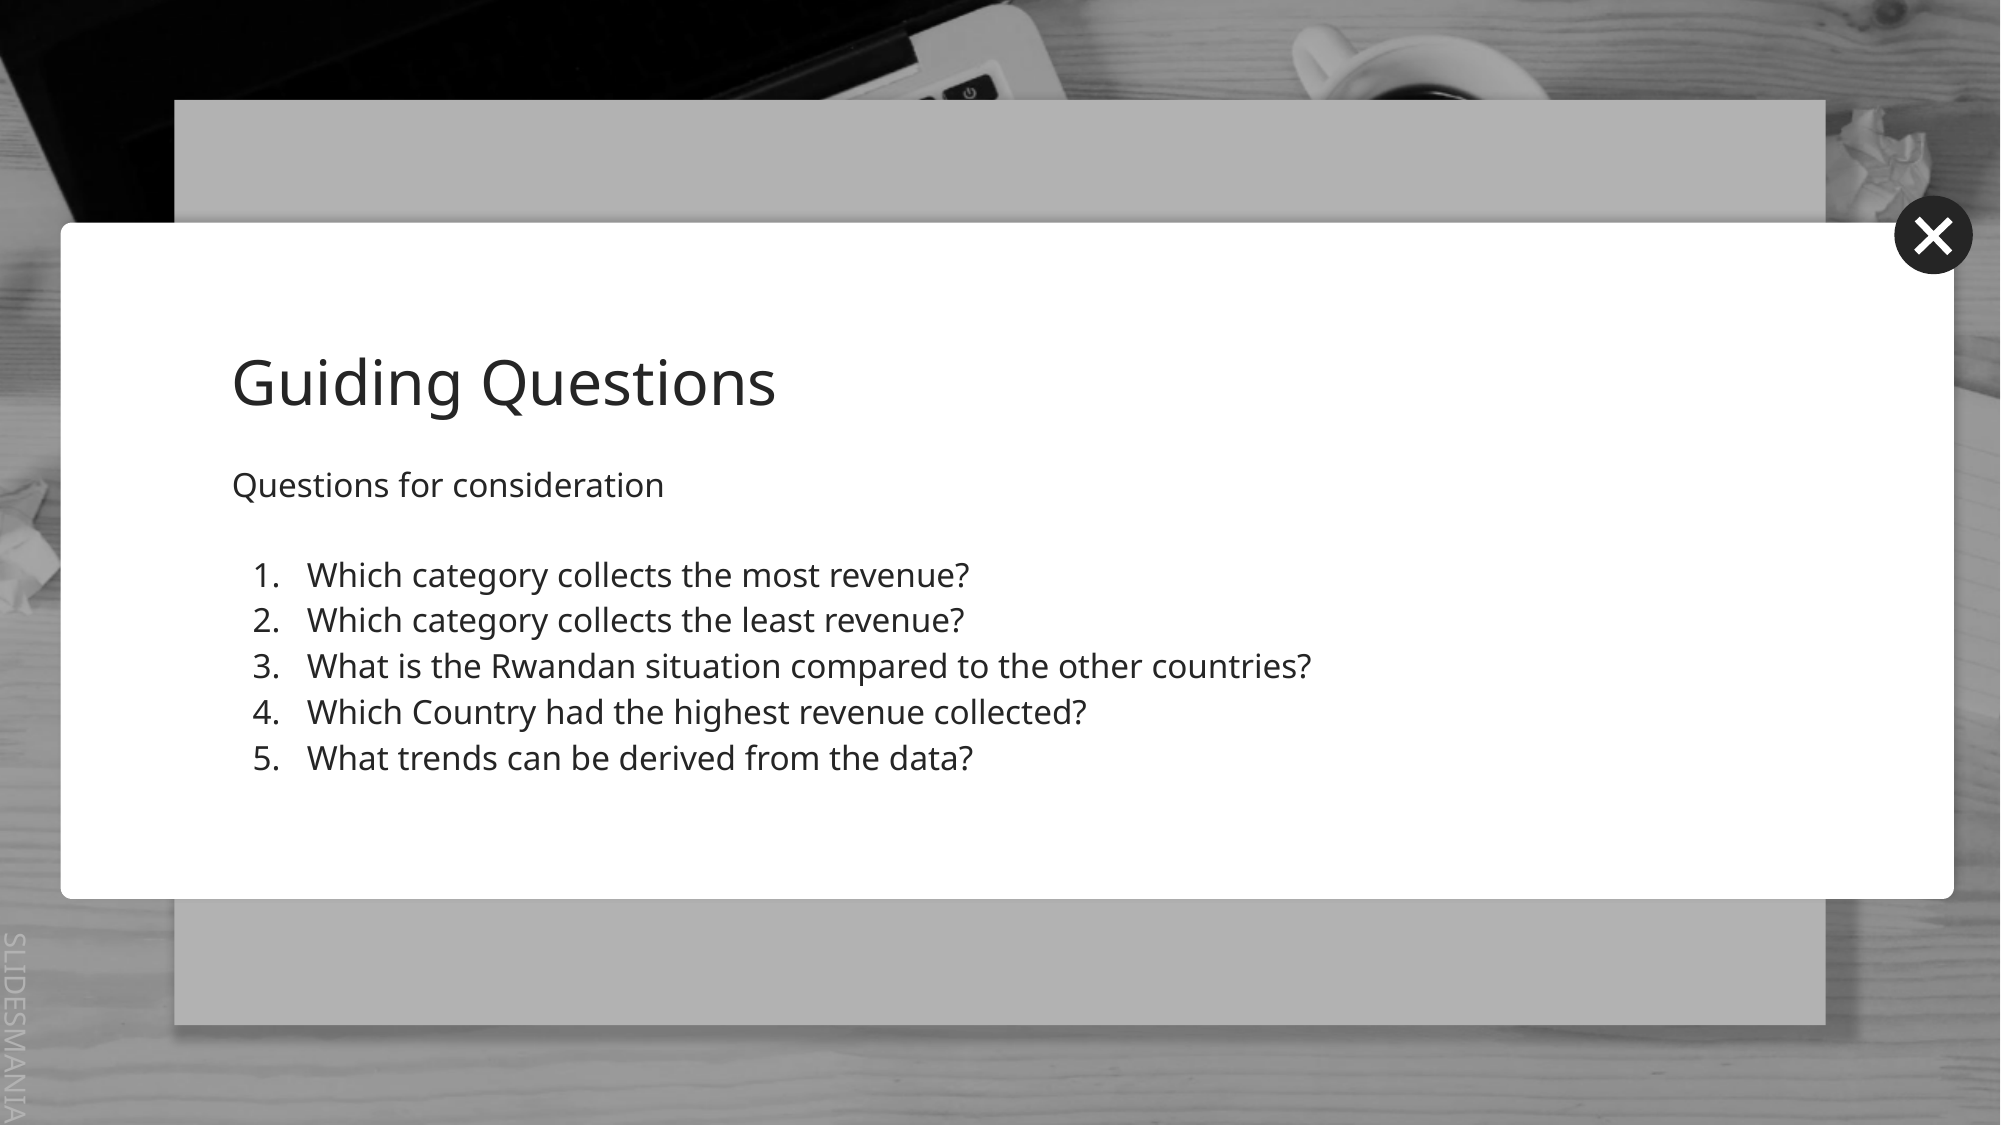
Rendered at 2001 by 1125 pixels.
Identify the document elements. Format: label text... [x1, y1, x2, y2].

text_box [1894, 195, 1973, 275]
list Questions for consideration Which category collects the most revenue? Which category collects the least revenue? What is the Rwandan situation compared to the other countries? Which Country had the highest revenue collected? What trends can be derived from the data? [211, 438, 1825, 841]
picture [0, 0, 2001, 1125]
title Guiding Questions [211, 312, 1825, 438]
